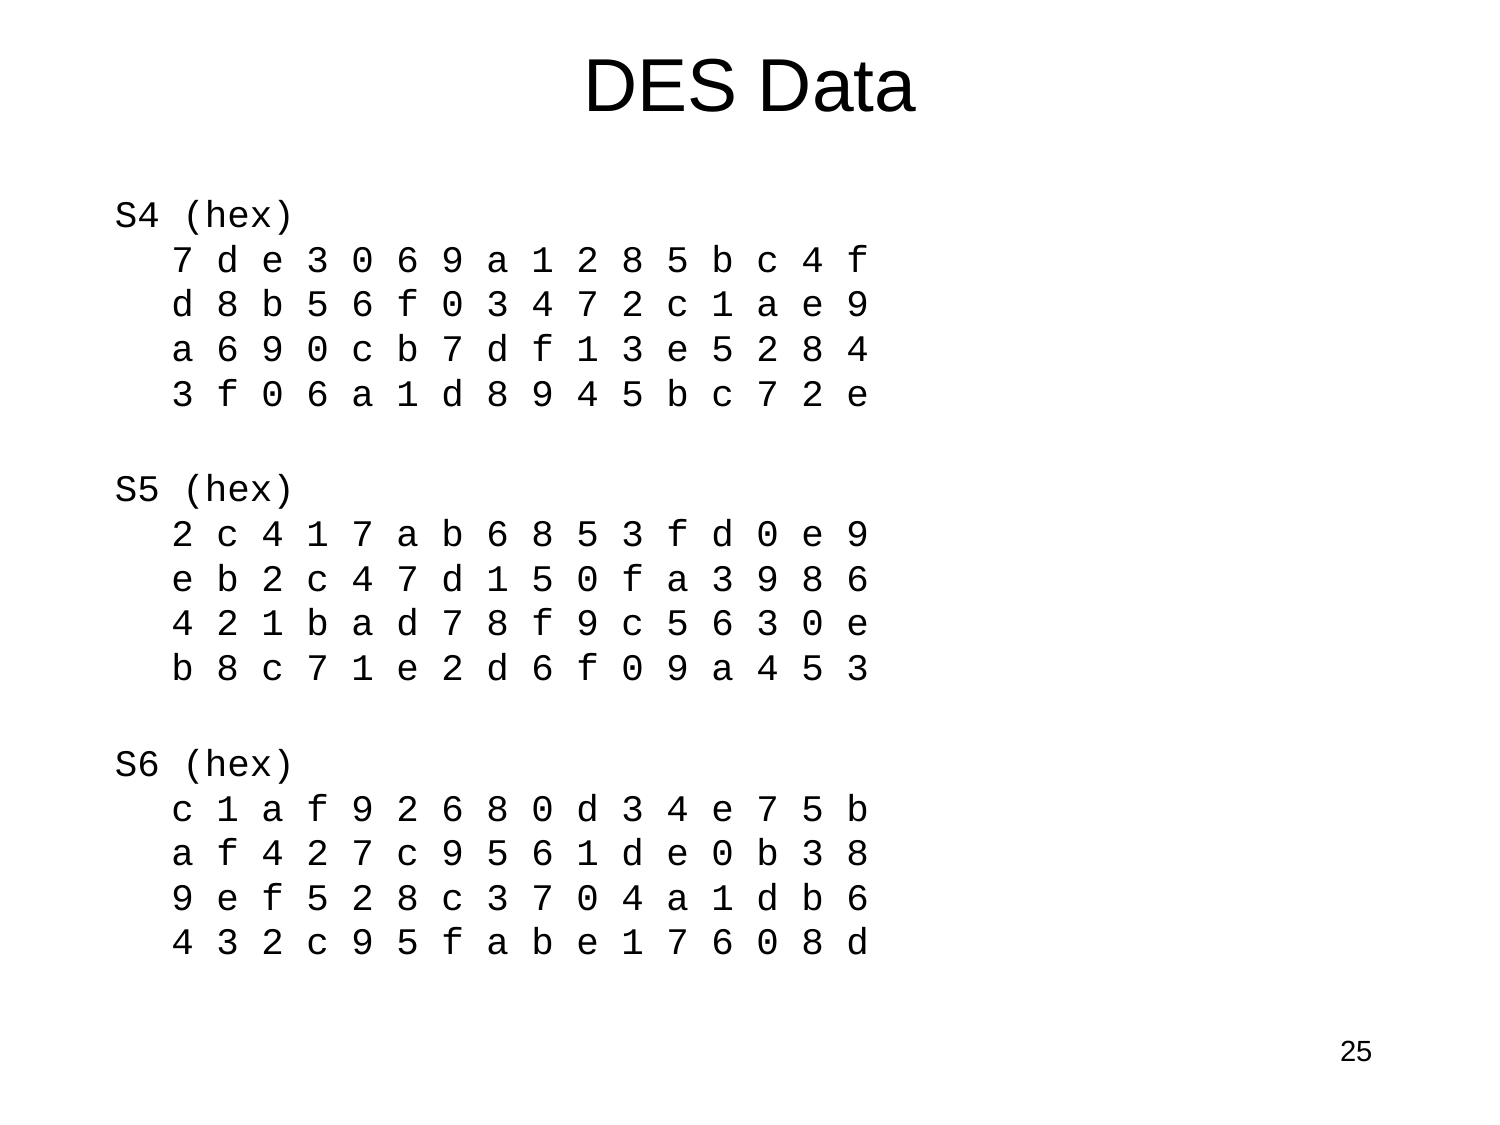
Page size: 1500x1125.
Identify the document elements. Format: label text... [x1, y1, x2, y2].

title DES Data [112, 24, 1388, 138]
slide_number 25 [1074, 1024, 1388, 1101]
list S4 (hex) 7 d e 3 0 6 9 a 1 2 8 5 b c 4 f d 8 b 5 6 f 0 3 4 7 2 c 1 a e 9 a 6 9 0 c b 7 d f 1 3 e 5 2 8 4 3 f 0 6 a 1 d 8 9 4 5 b c 7 2 e S5 (hex) 2 c 4 1 7 a b 6 8 5 3 f d 0 e 9 e b 2 c 4 7 d 1 5 0 f a 3 9 8 6 4 2 1 b a d 7 8 f 9 c 5 6 3 0 e b 8 c 7 1 e 2 d 6 f 0 9 a 4 5 3 S6 (hex) c 1 a f 9 2 6 8 0 d 3 4 e 7 5 b a f 4 2 7 c 9 5 6 1 d e 0 b 3 8 9 e f 5 2 8 c 3 7 0 4 a 1 d b 6 4 3 2 c 9 5 f a b e 1 7 6 0 8 d [99, 187, 1376, 863]
